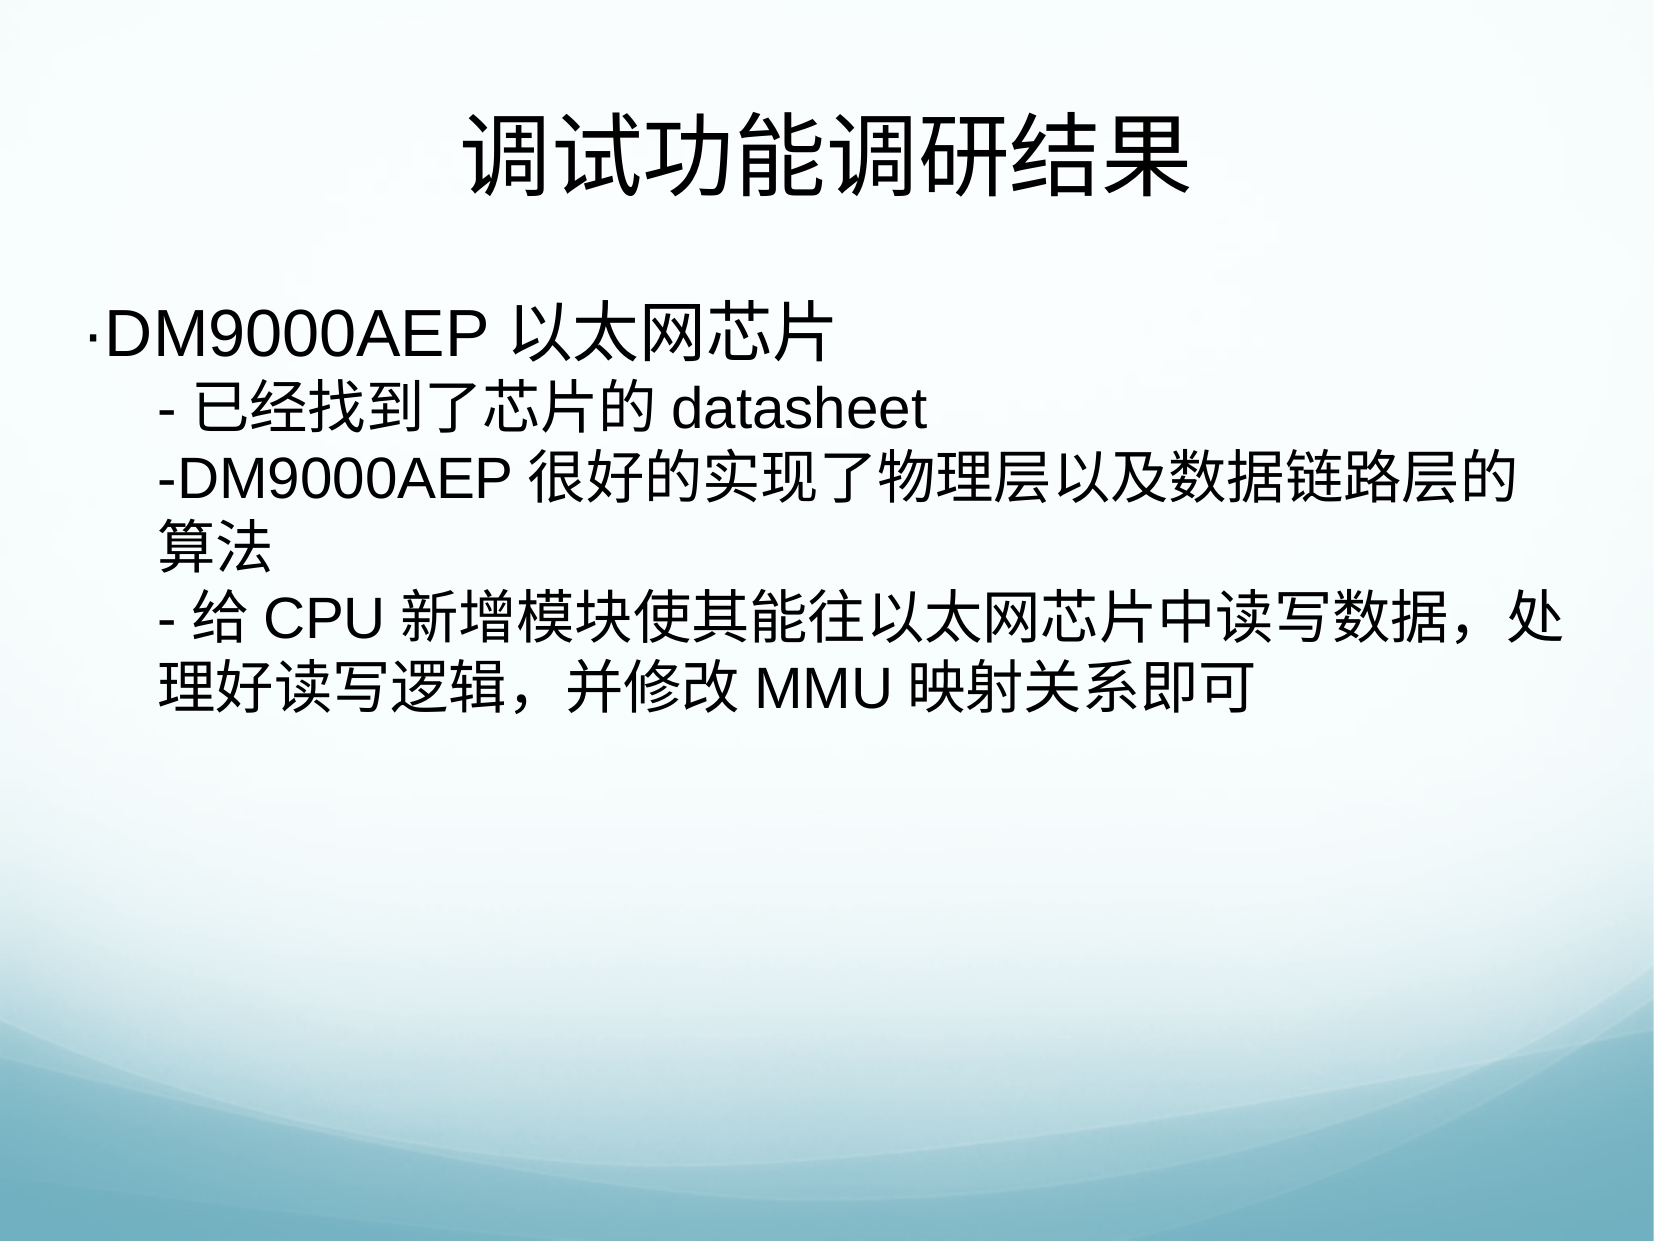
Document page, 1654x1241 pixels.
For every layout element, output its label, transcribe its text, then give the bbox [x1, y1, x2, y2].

text_box 调试功能调研结果 [82, 49, 1571, 257]
text_box ·DM9000AEP以太网芯片 -已经找到了芯片的datasheet -DM9000AEP很好的实现了物理层以及数据链路层的算法 -给CPU新增模块使其能往以太网芯片中读写数据，处理好读写逻辑，并修改MMU映射关系即可 [82, 290, 1571, 1010]
